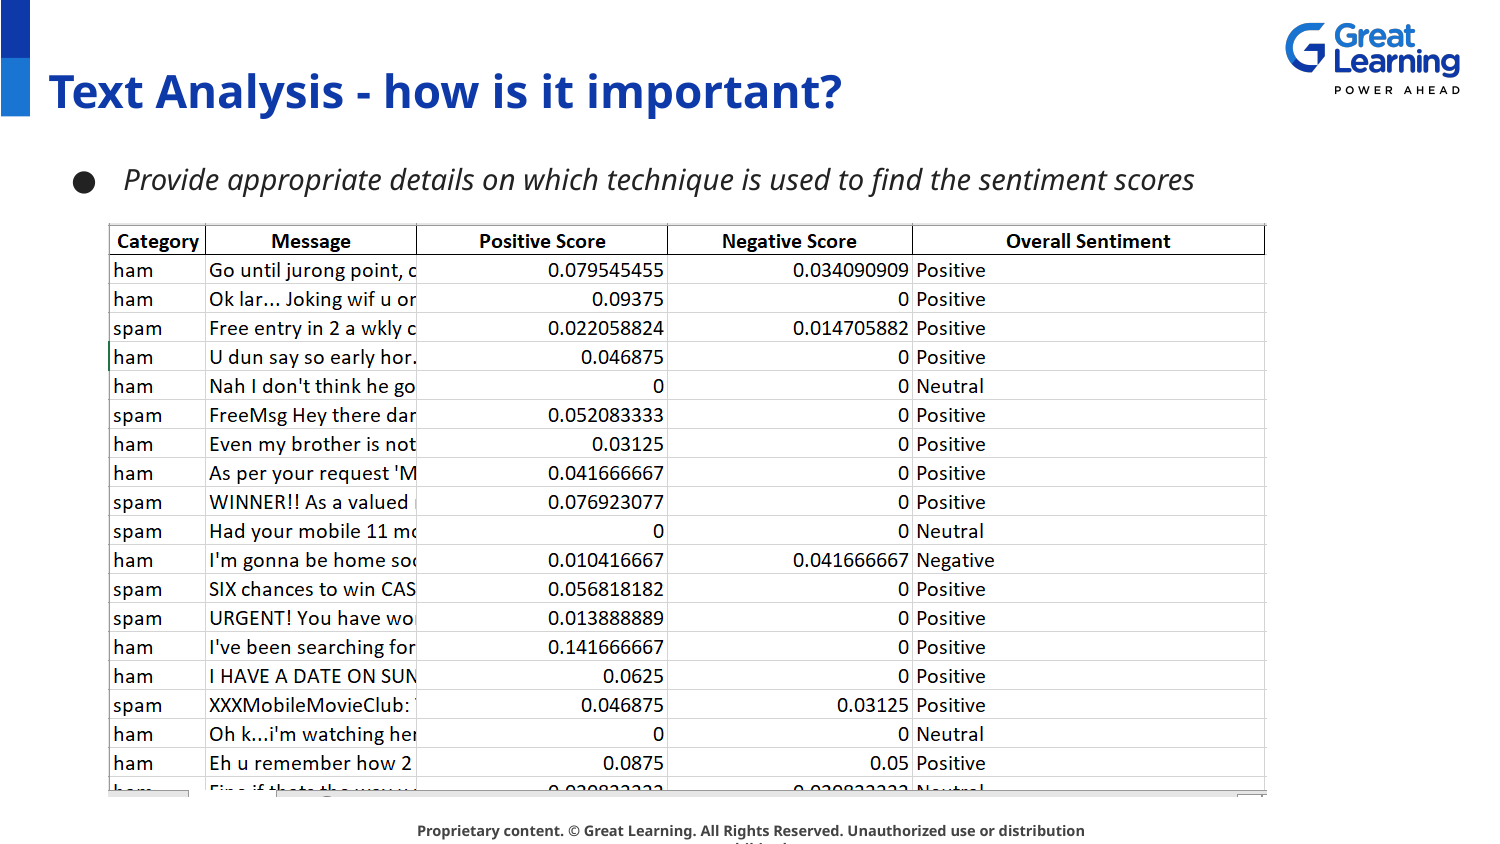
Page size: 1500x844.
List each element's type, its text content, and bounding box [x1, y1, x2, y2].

picture [1258, 11, 1487, 106]
title Text Analysis - how is it important? [33, 47, 1431, 141]
picture [107, 223, 1267, 797]
list Provide appropriate details on which technique is used to find the sentiment scores [33, 141, 1449, 750]
